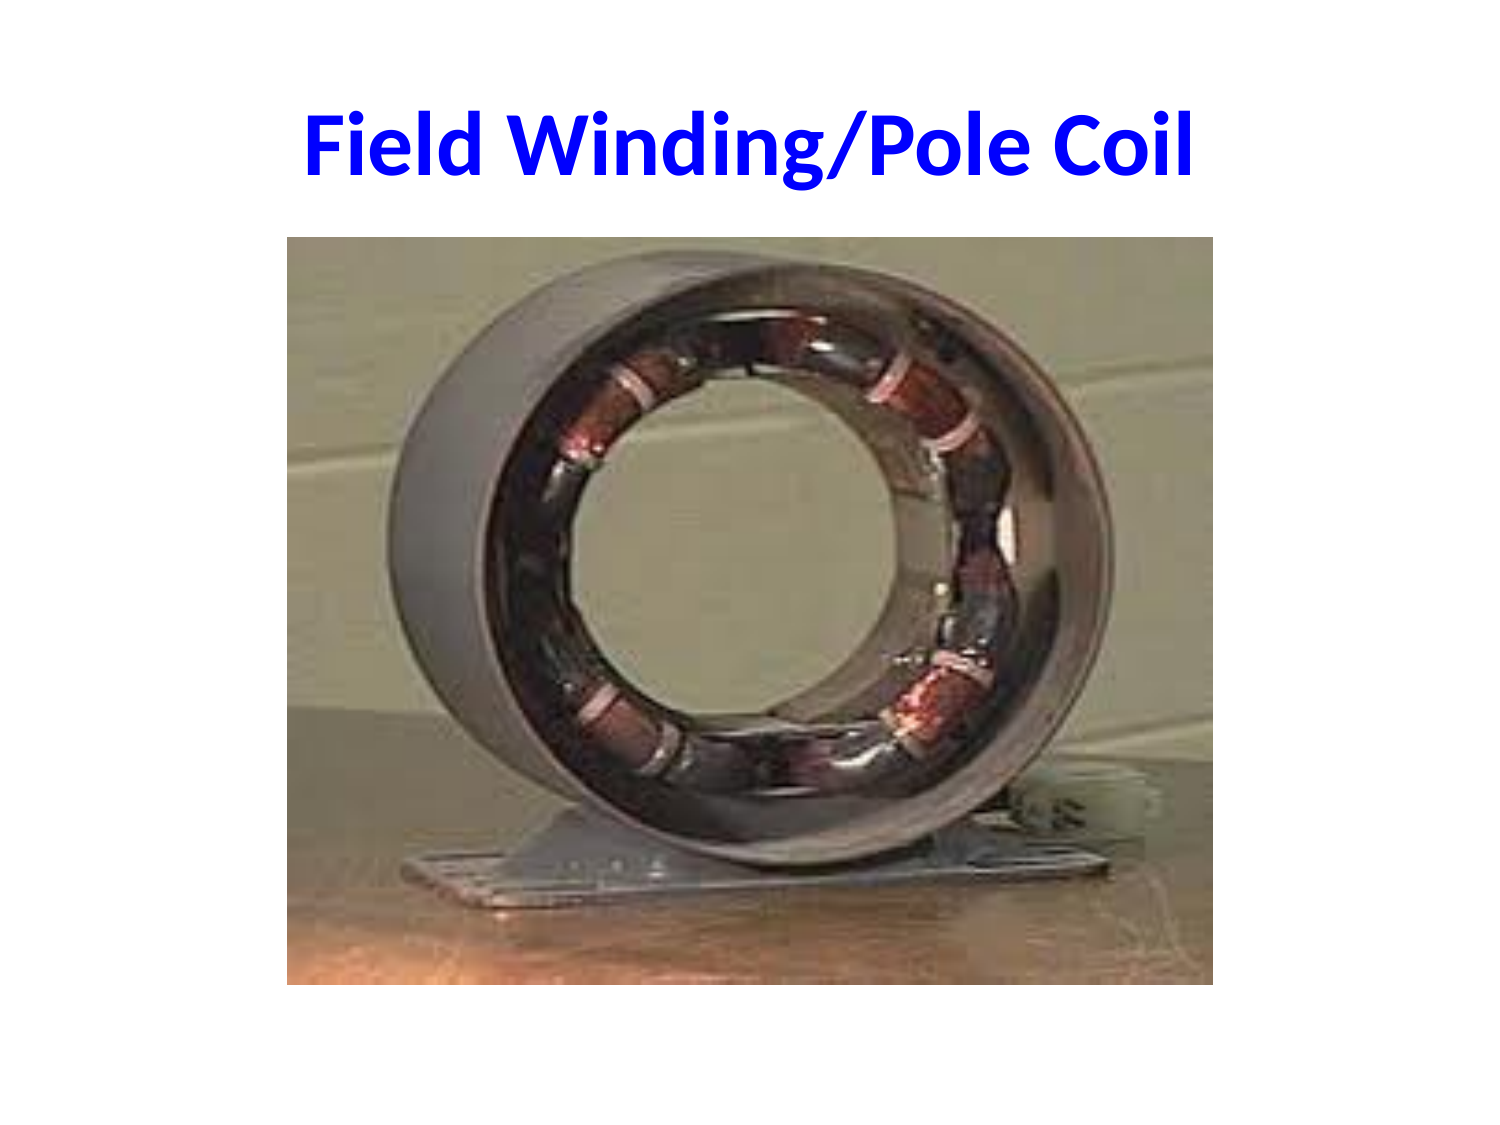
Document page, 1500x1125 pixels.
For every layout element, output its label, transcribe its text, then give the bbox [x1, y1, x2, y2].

title Field Winding/Pole Coil [75, 45, 1425, 233]
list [287, 237, 1213, 986]
